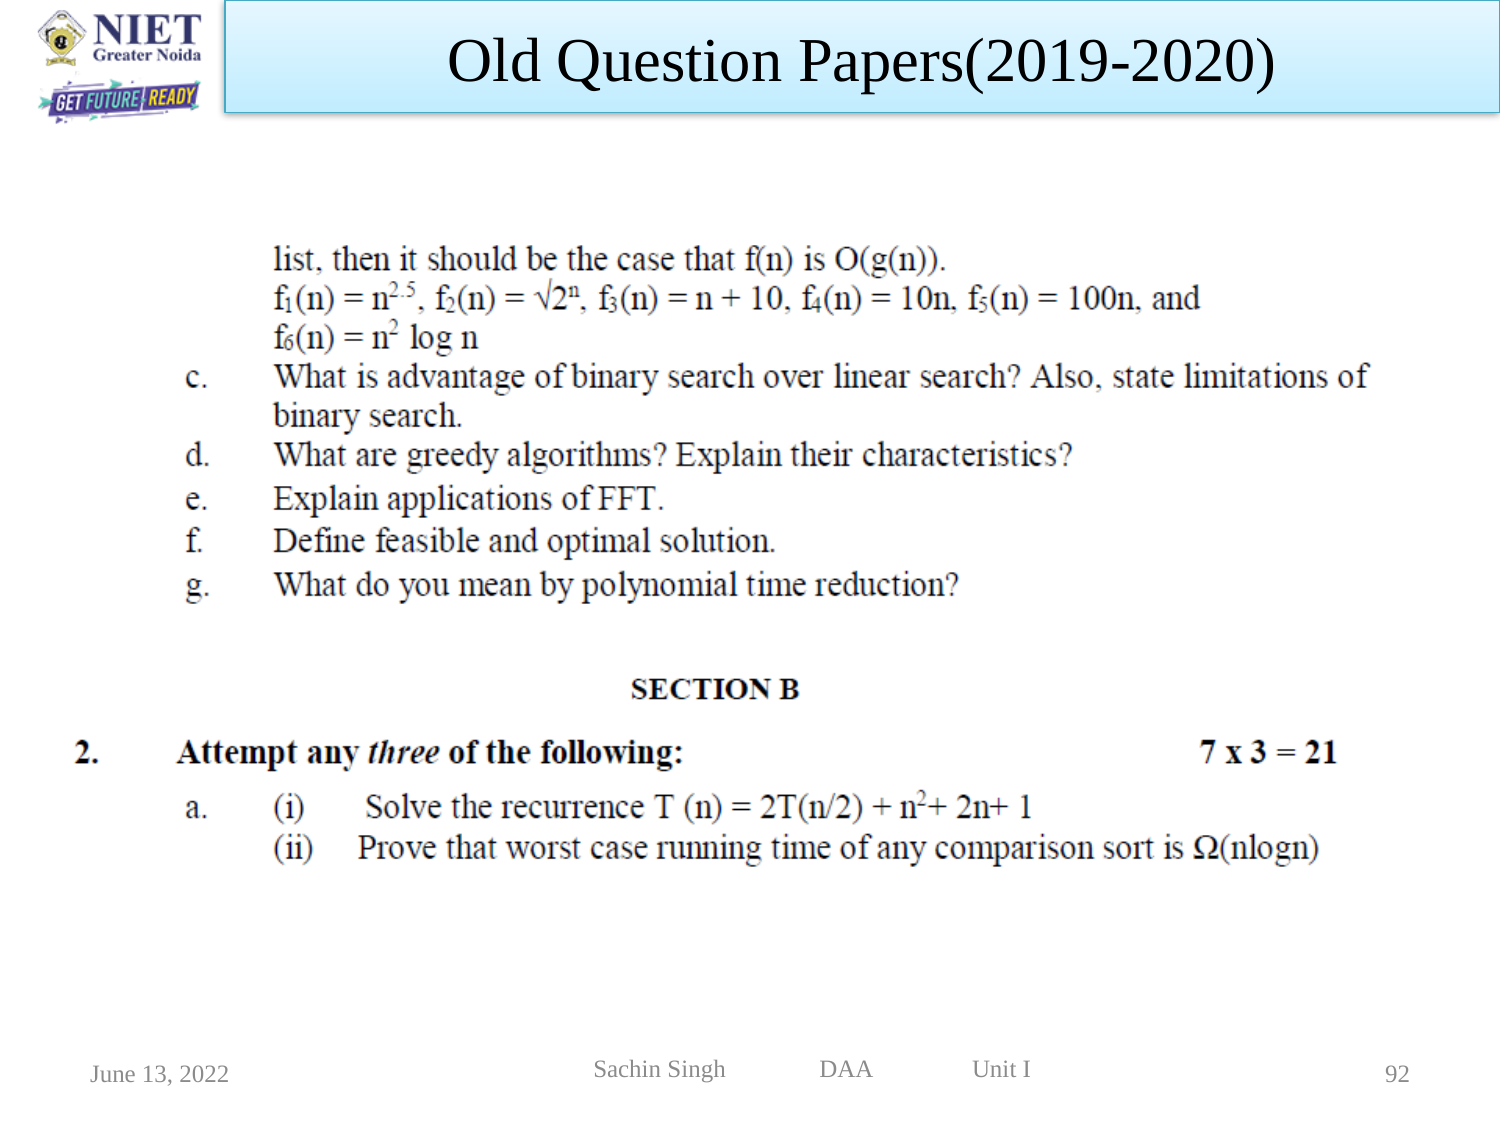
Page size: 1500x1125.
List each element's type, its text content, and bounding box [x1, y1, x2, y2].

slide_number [75, 1042, 425, 1103]
picture [0, 244, 1426, 881]
footer Sachin Singh DAA Unit I [412, 1037, 1213, 1098]
text_box Old Question Papers(2019-2020) [238, 0, 1500, 113]
slide_number 92 [1074, 1042, 1425, 1103]
picture [0, 0, 238, 135]
